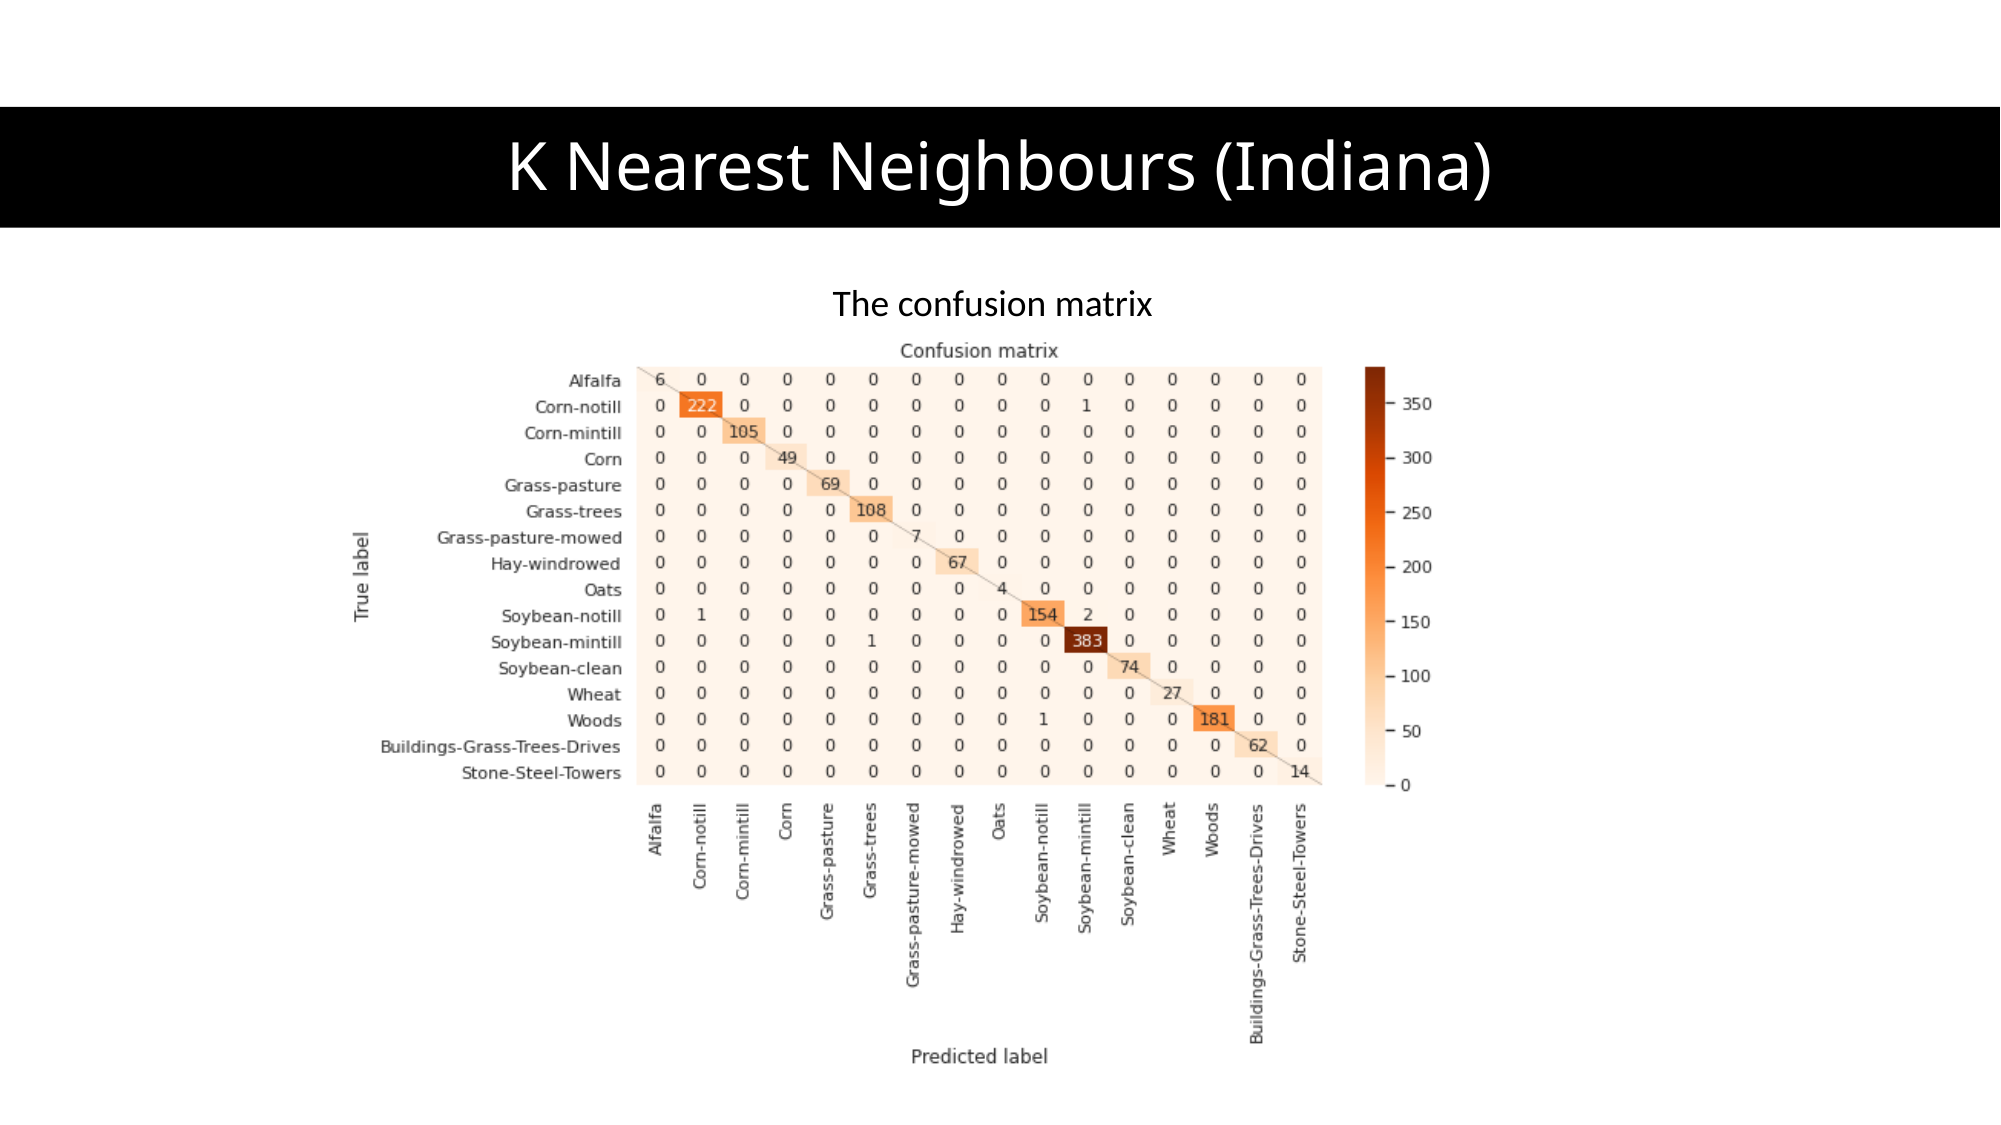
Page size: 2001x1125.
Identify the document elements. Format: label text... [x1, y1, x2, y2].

text_box [0, 106, 2000, 229]
picture [350, 321, 1439, 1102]
text_box The confusion matrix [817, 271, 1400, 321]
title K Nearest Neighbours (Indiana) [137, 110, 1863, 228]
